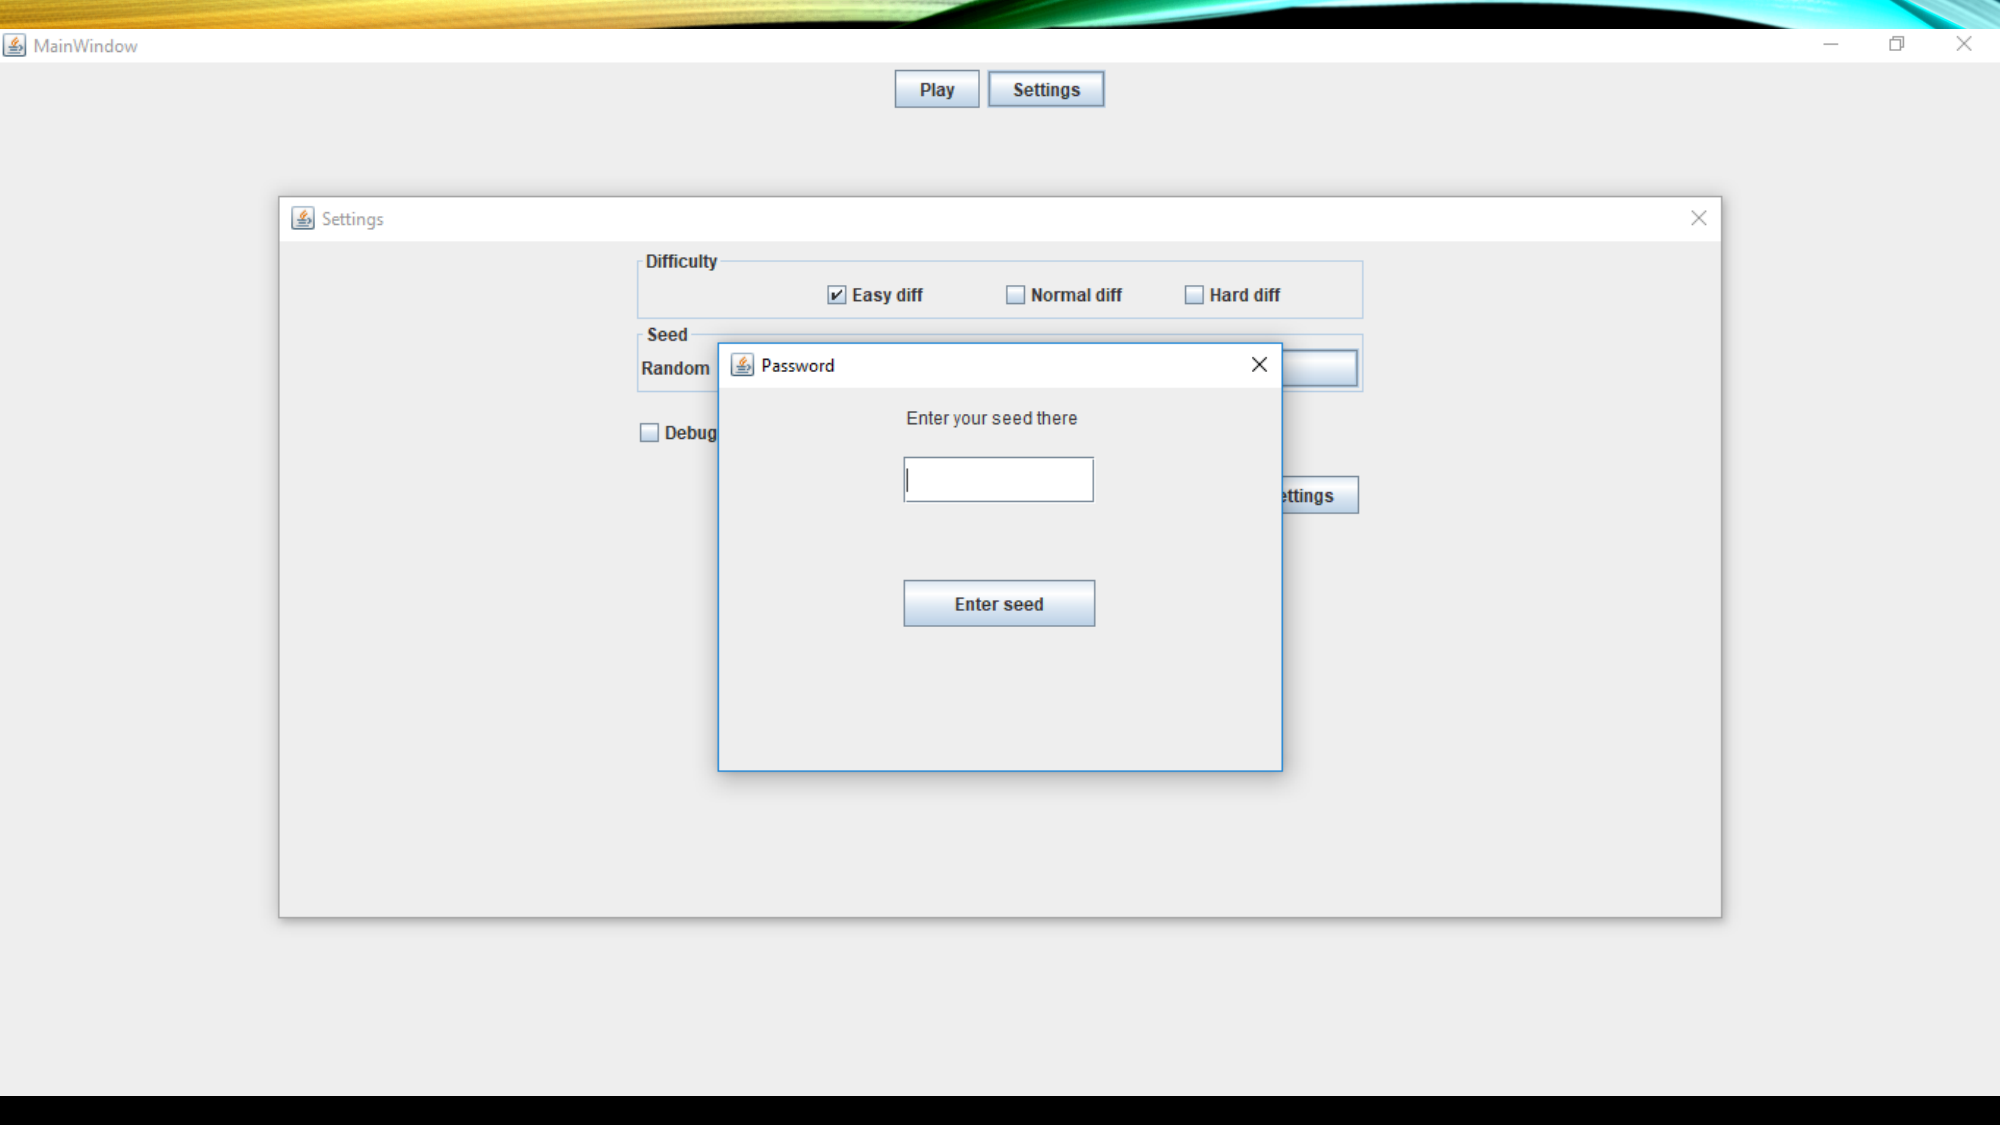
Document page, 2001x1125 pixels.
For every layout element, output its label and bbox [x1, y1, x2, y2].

list [0, 29, 2000, 1096]
picture [0, 0, 2000, 29]
